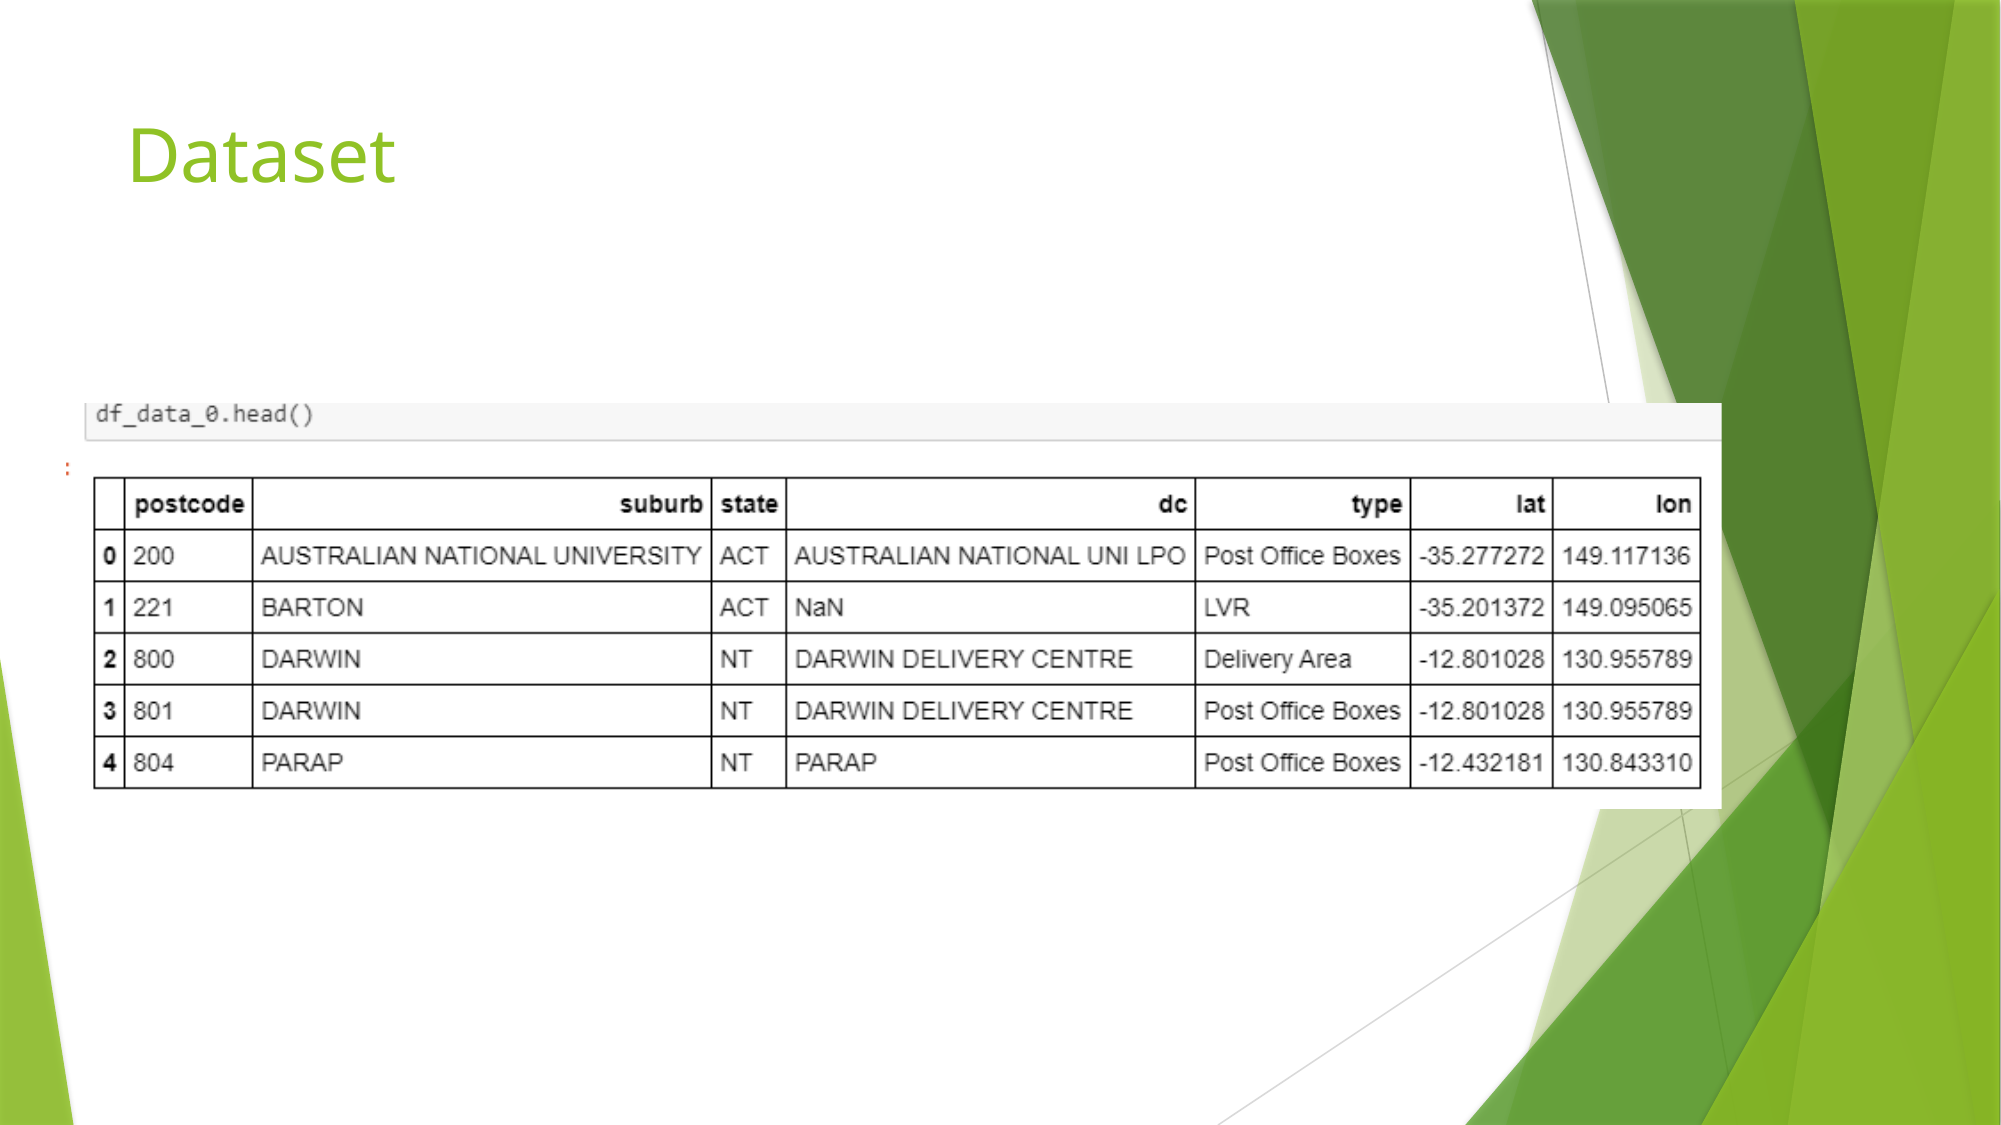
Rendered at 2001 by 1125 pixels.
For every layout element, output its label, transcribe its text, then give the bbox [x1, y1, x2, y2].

title Dataset [111, 99, 1522, 317]
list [65, 403, 1723, 809]
